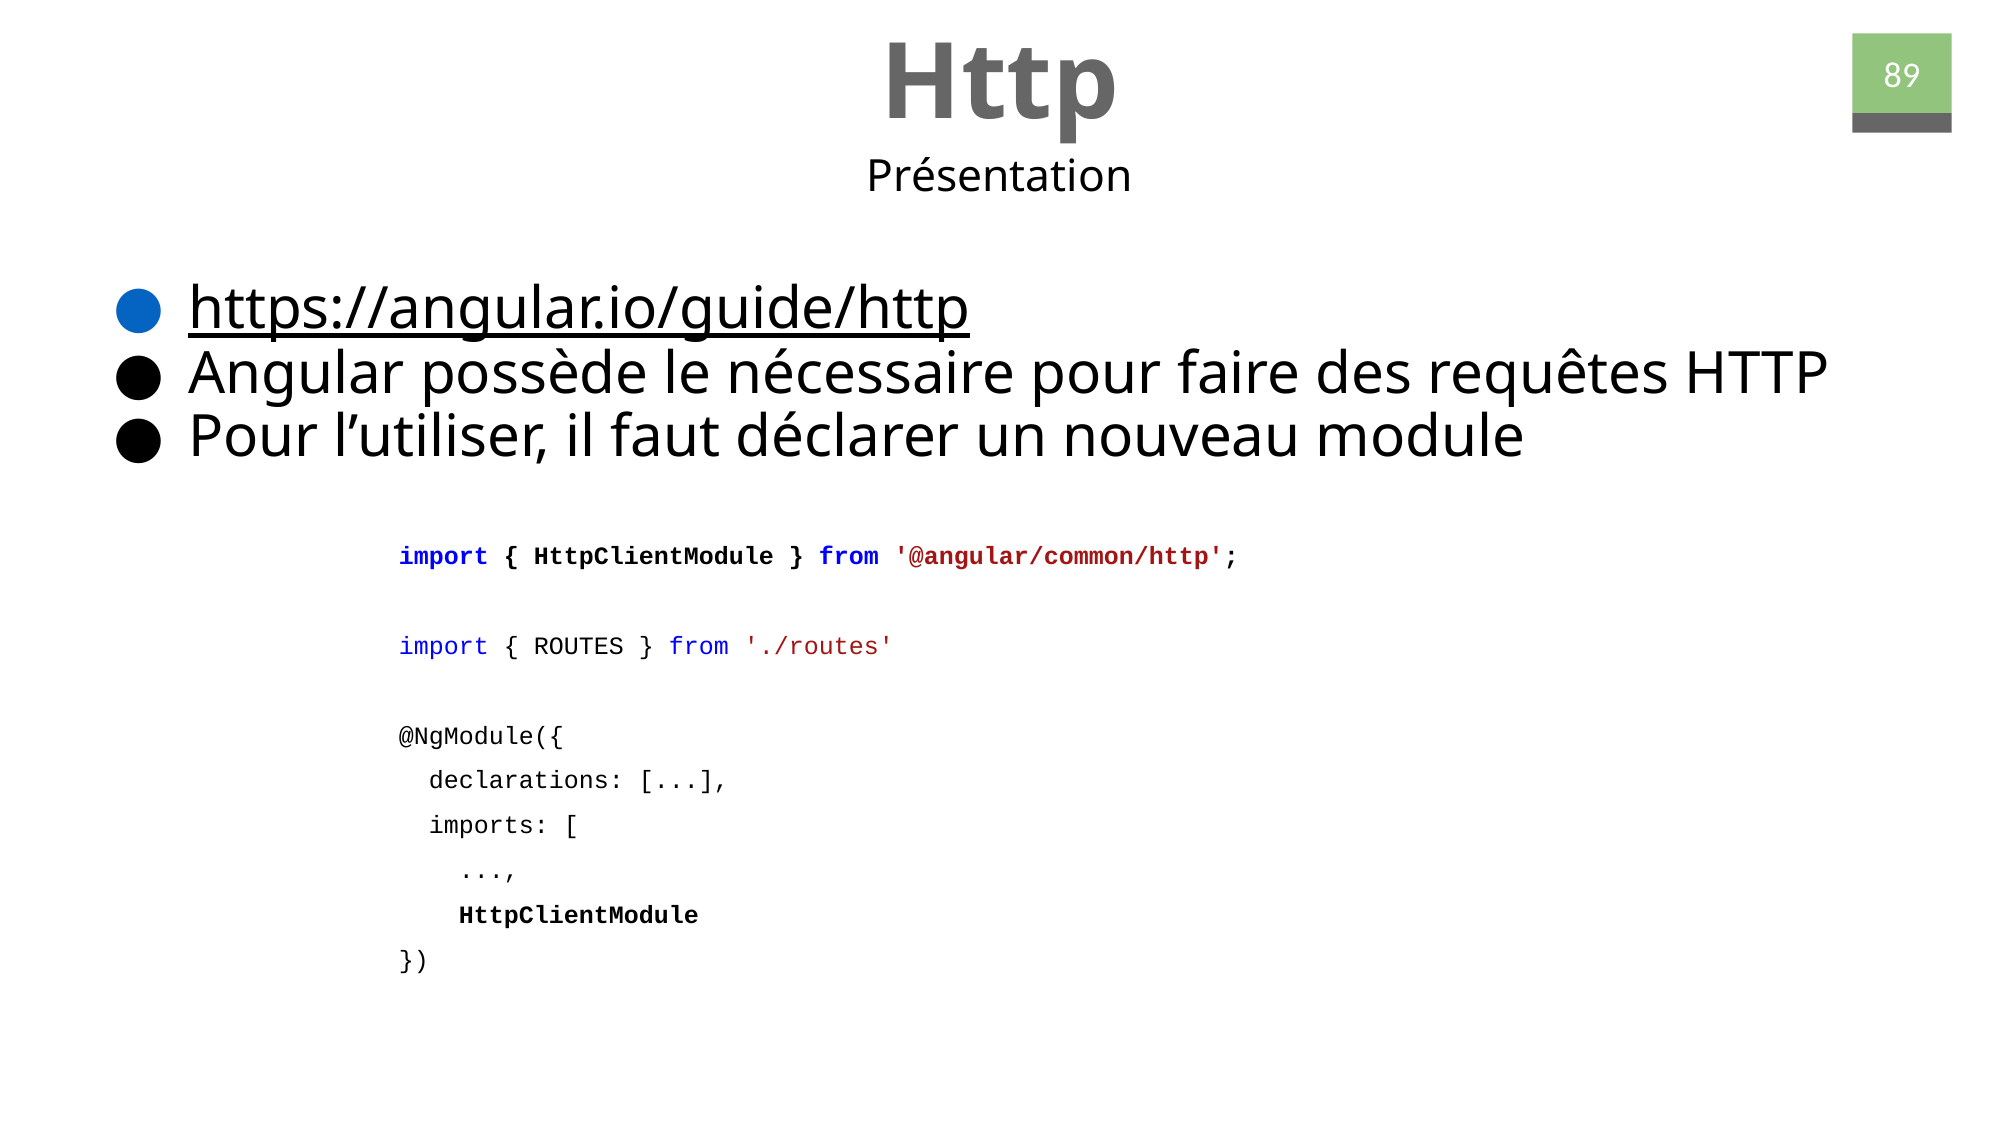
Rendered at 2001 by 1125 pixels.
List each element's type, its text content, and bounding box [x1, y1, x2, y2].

text_box import { HttpClientModule } from '@angular/common/http'; import { ROUTES } from './routes' @NgModule({ declarations: [...], imports: [ ..., HttpClientModule }) [378, 504, 1395, 1125]
title Http [68, 7, 1932, 133]
list https://angular.io/guide/http Angular possède le nécessaire pour faire des requêtes HTTP Pour l’utiliser, il faut déclarer un nouveau module [68, 252, 1932, 523]
subtitle Présentation [492, 132, 1508, 187]
slide_number 89 [1841, 30, 1962, 117]
